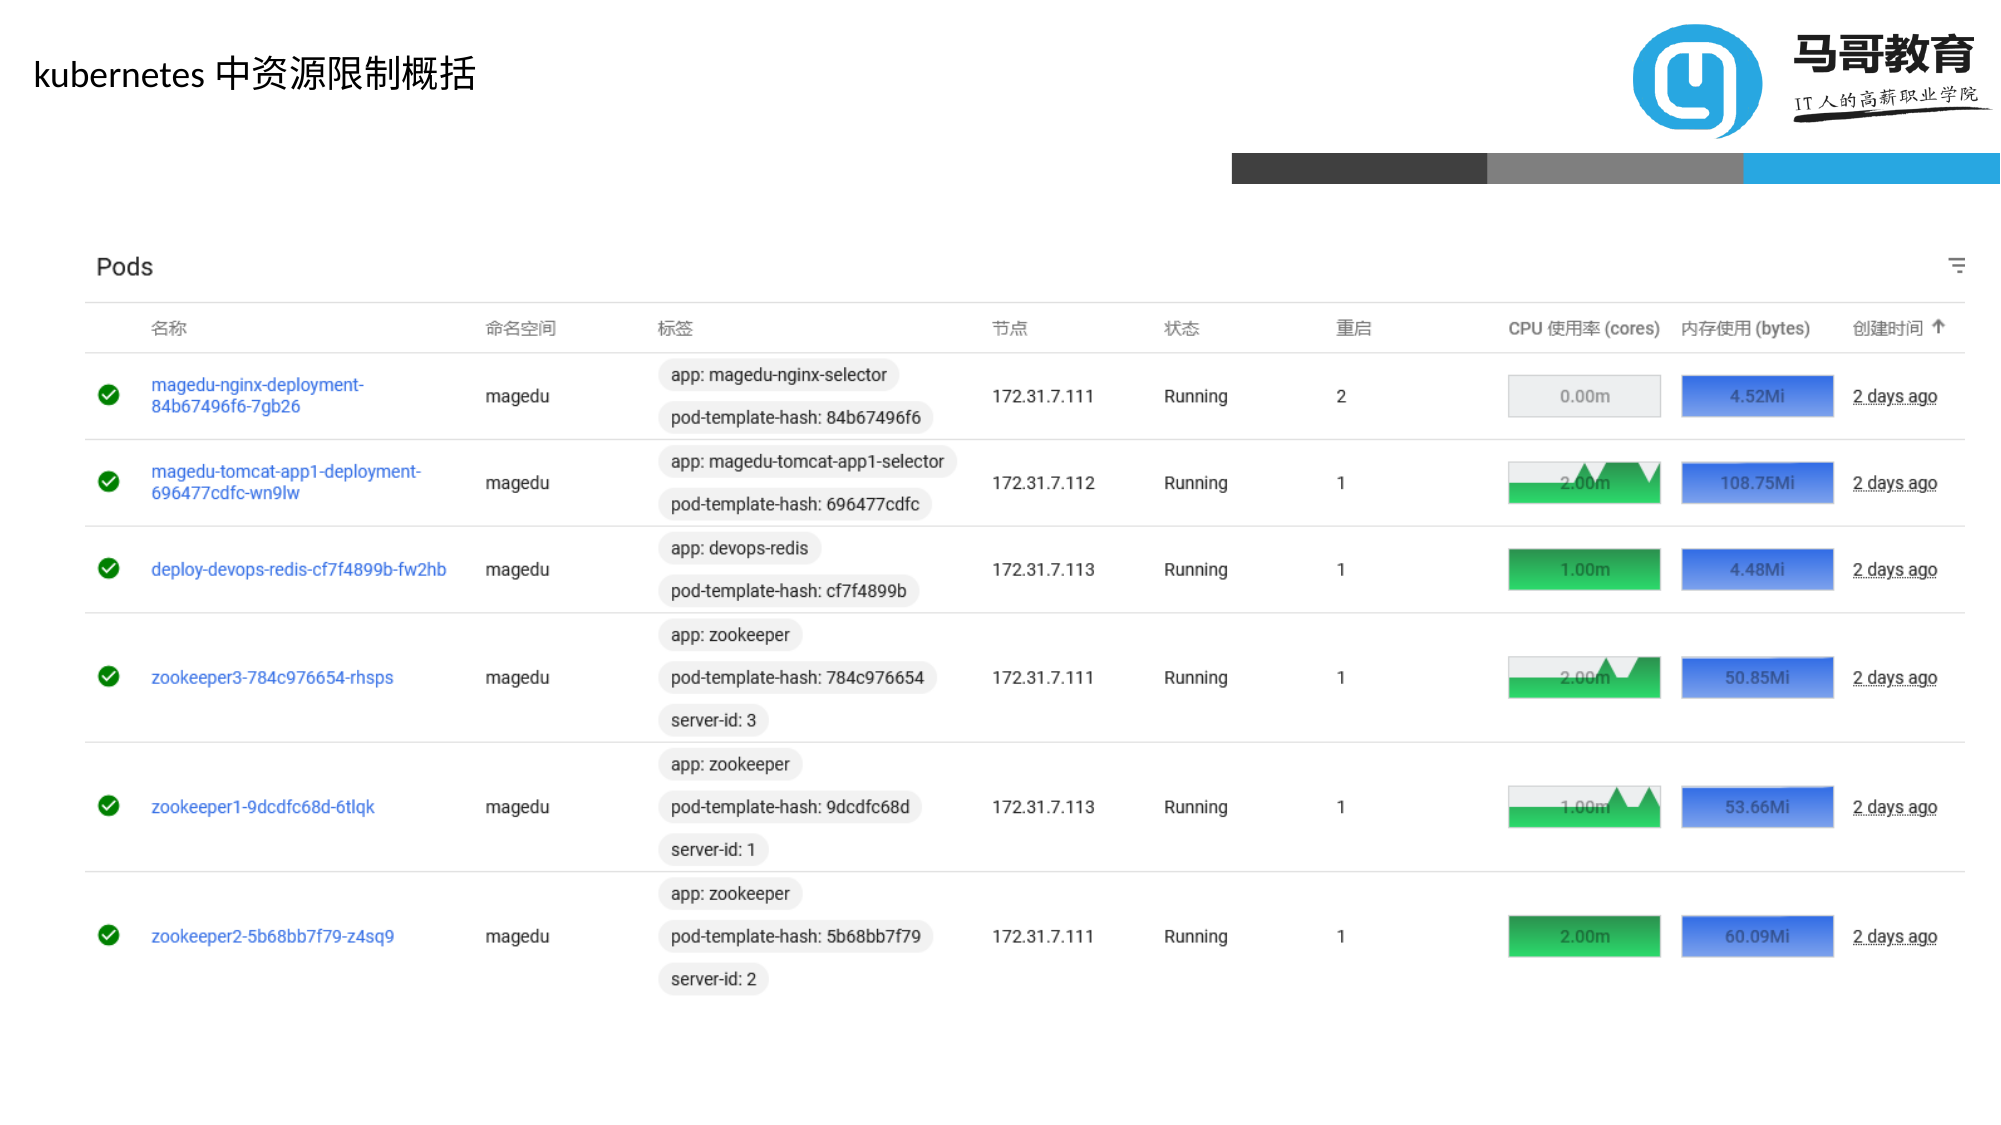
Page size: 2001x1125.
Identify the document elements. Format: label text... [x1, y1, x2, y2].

picture [1231, 0, 2001, 227]
picture [85, 248, 1965, 998]
text_box kubernetes中资源限制概括 [18, 42, 535, 103]
